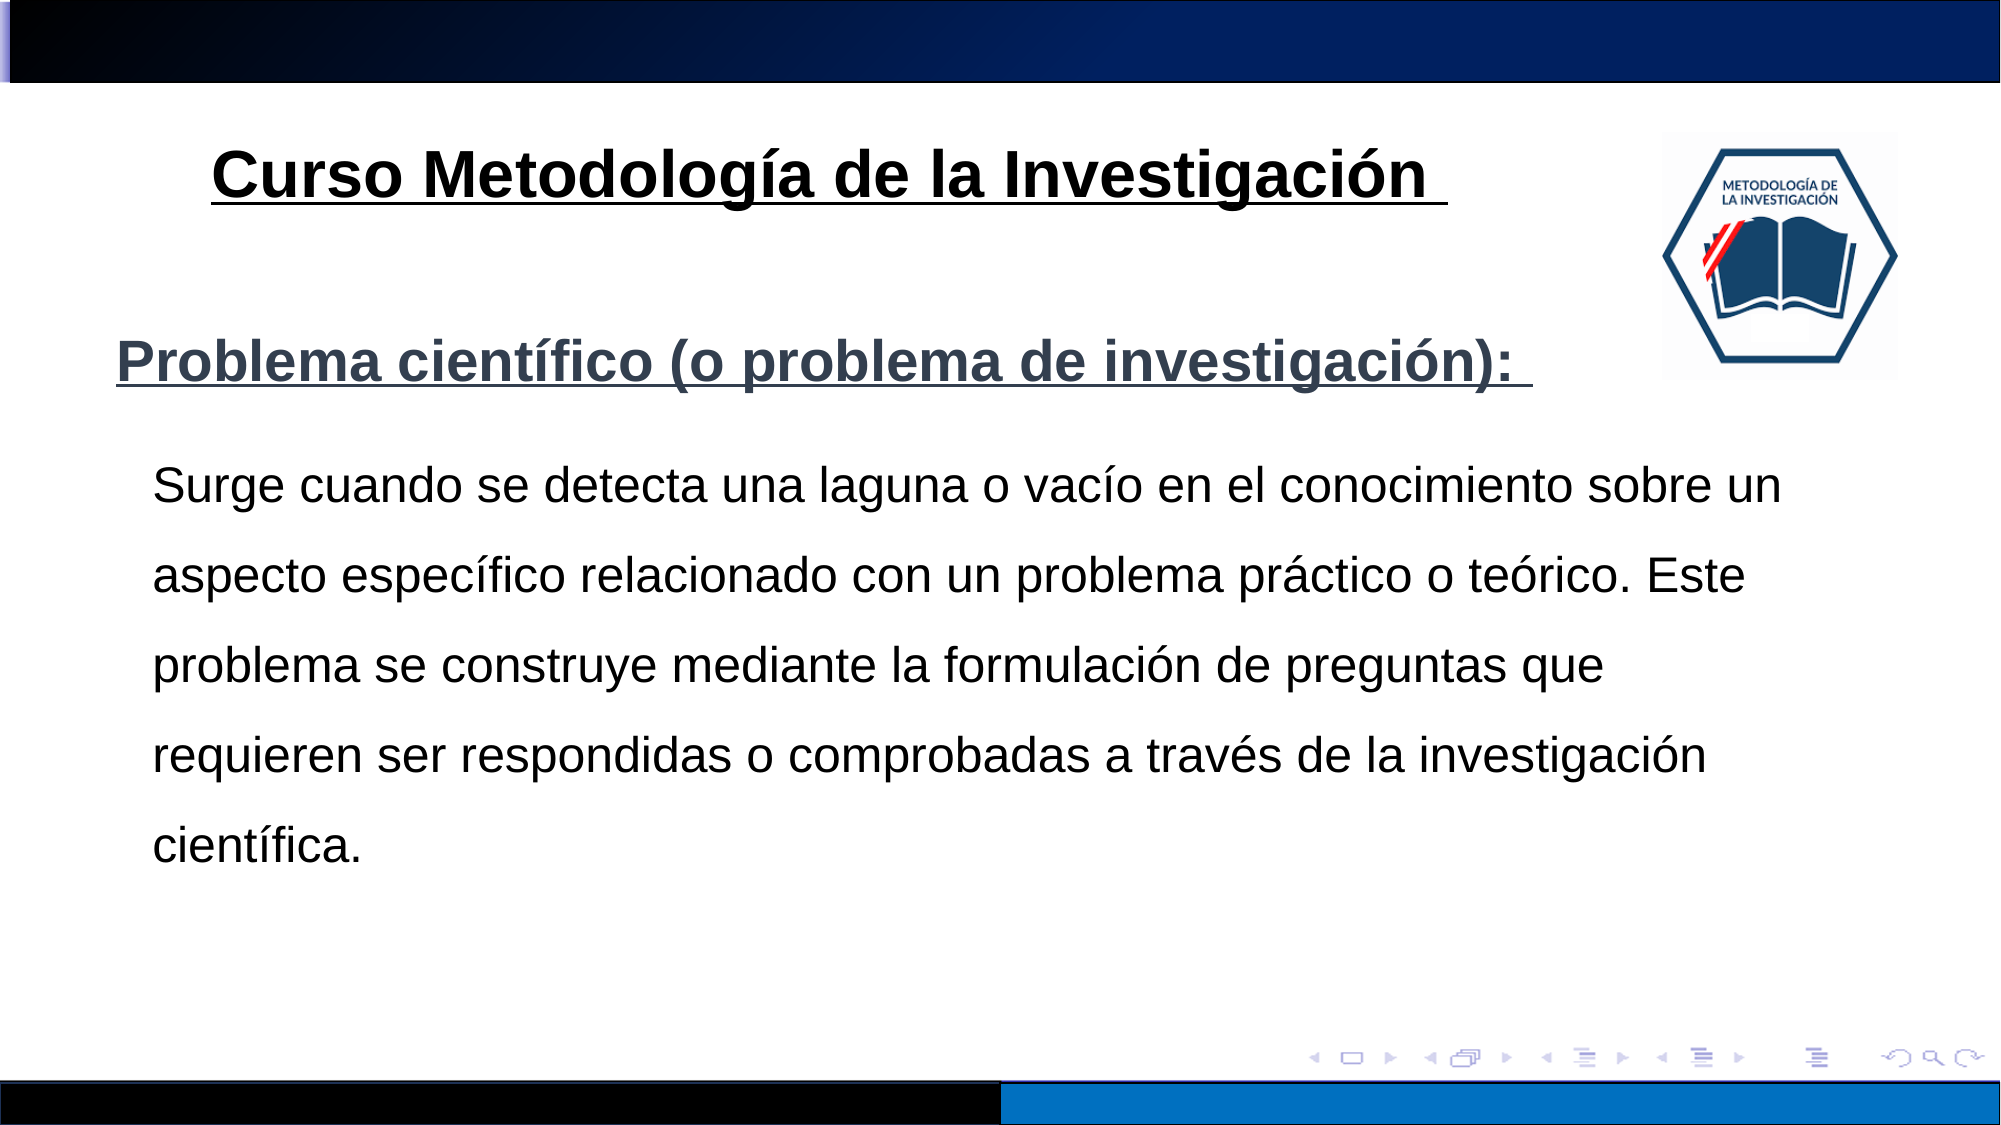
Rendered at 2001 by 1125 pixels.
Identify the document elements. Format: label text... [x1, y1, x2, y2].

text_box Surge cuando se detecta una laguna o vacío en el conocimiento sobre un aspecto específico relacionado con un problema práctico o teórico. Este problema se construye mediante la formulación de preguntas que requieren ser respondidas o comprobadas a través de la investigación científica. [137, 415, 1815, 881]
picture [0, 0, 2000, 1082]
text_box Problema científico (o problema de investigación): [101, 315, 1625, 400]
